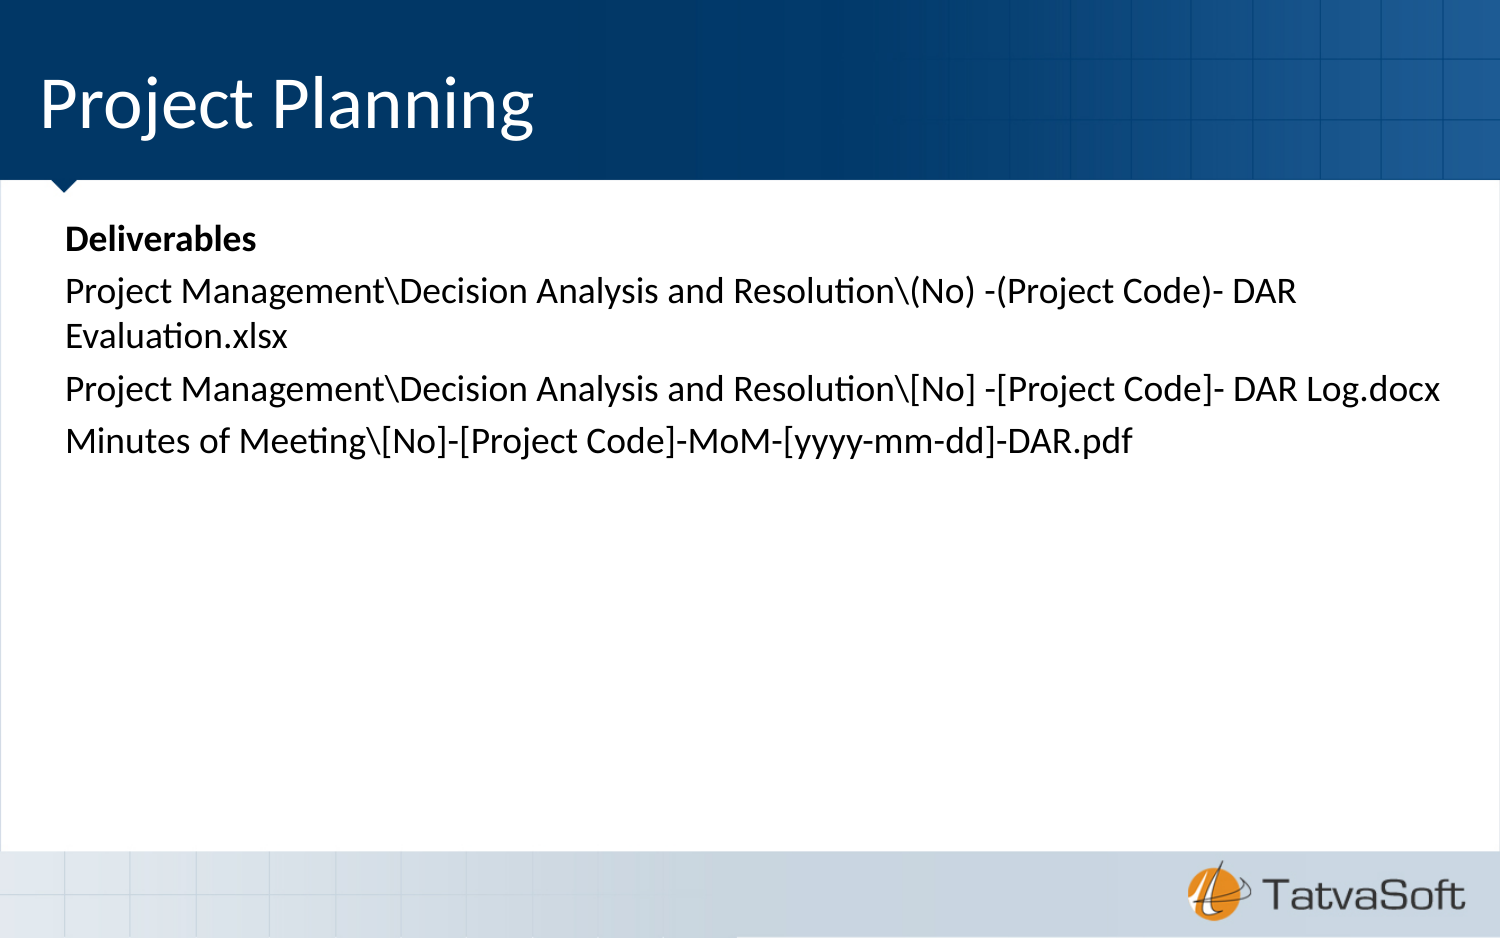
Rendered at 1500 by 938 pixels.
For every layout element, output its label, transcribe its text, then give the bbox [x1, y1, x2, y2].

picture [0, 0, 1500, 938]
text_box Deliverables Project Management\Decision Analysis and Resolution\(No) -(Project Code)- DAR Evaluation.xlsx Project Management\Decision Analysis and Resolution\[No] -[Project Code]- DAR Log.docx Minutes of Meeting\[No]-[Project Code]-MoM-[yyyy-mm-dd]-DAR.pdf [49, 206, 1475, 844]
title Project Planning [24, 20, 1376, 178]
